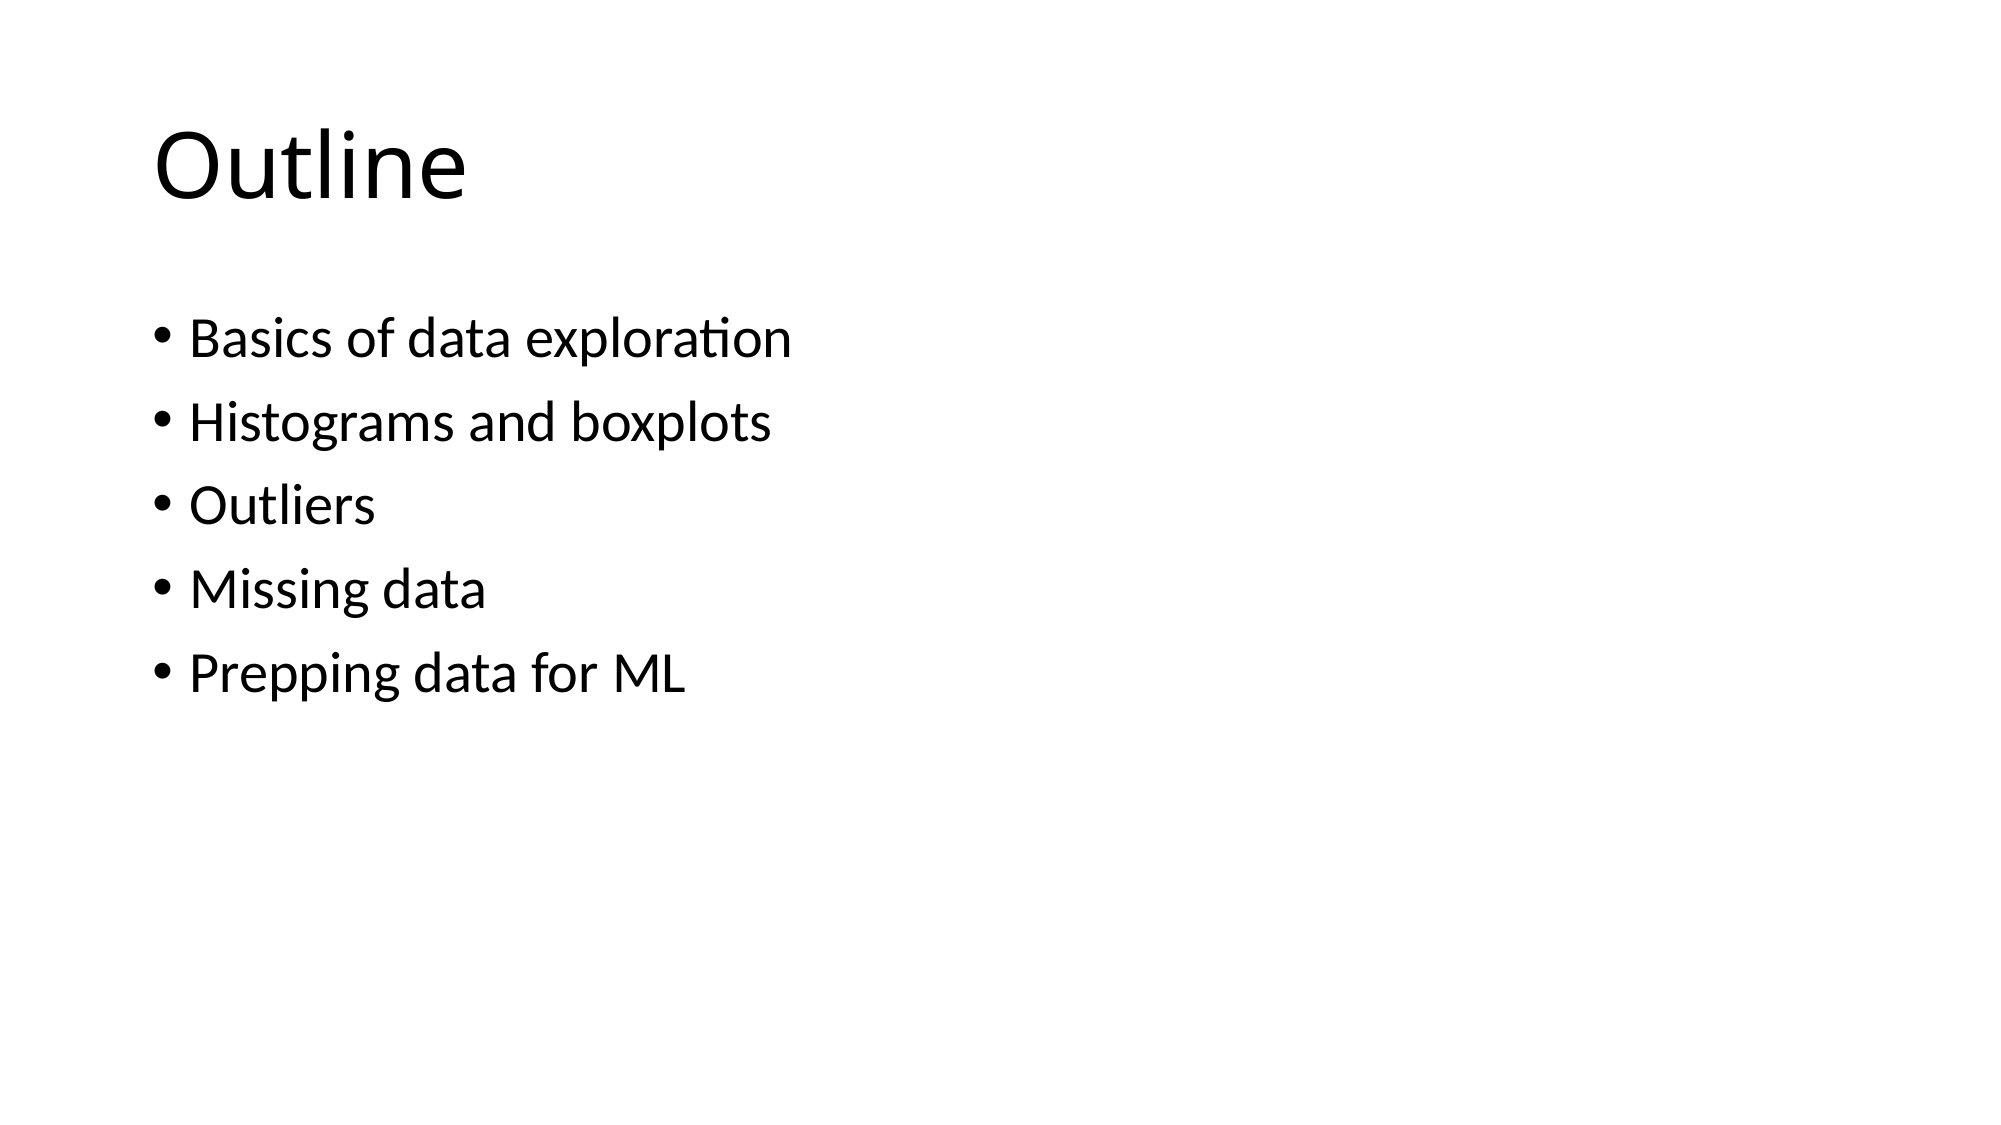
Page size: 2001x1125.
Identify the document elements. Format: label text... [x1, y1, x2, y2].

title Outline [137, 59, 1863, 278]
list Basics of data exploration Histograms and boxplots Outliers Missing data Prepping data for ML [137, 299, 1863, 1014]
